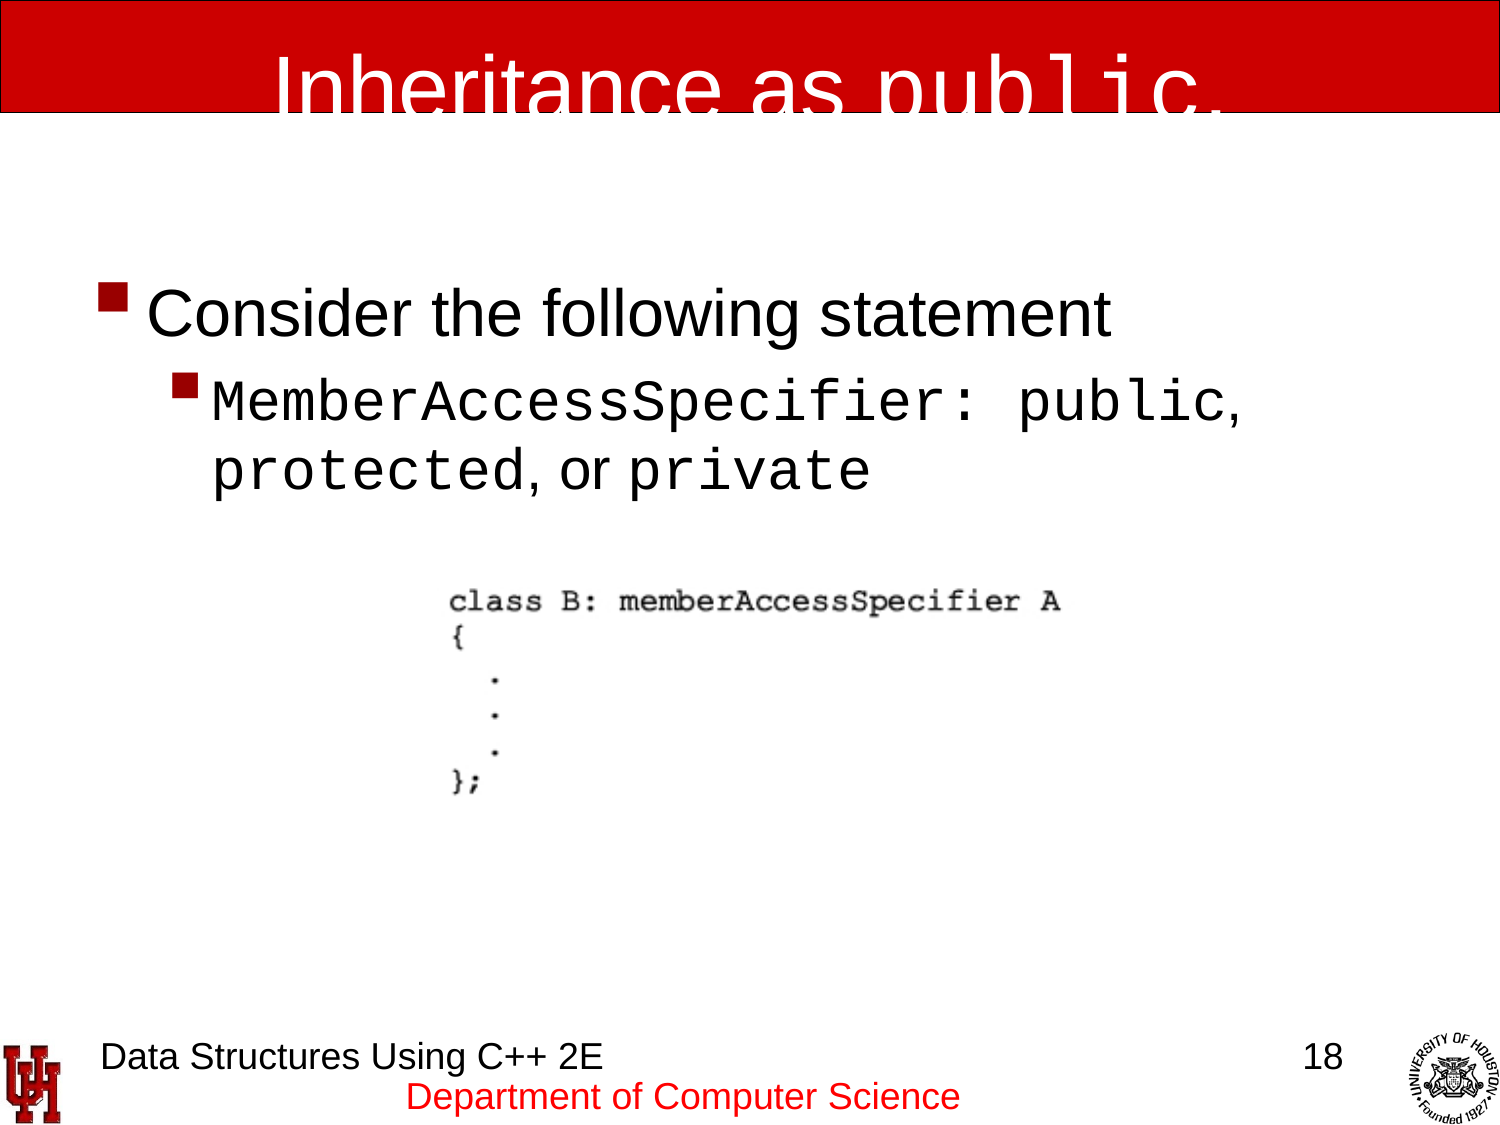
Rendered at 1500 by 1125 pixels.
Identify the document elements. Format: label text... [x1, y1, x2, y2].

picture [1407, 1031, 1500, 1125]
title Inheritance as public, protected, or private [75, 45, 1425, 233]
list Consider the following statement MemberAccessSpecifier: public, protected, or private [75, 262, 1425, 538]
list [437, 587, 1098, 804]
picture [0, 1039, 63, 1125]
footer Data Structures Using C++ 2E [75, 1024, 1213, 1103]
slide_number 18 [1287, 1024, 1425, 1103]
